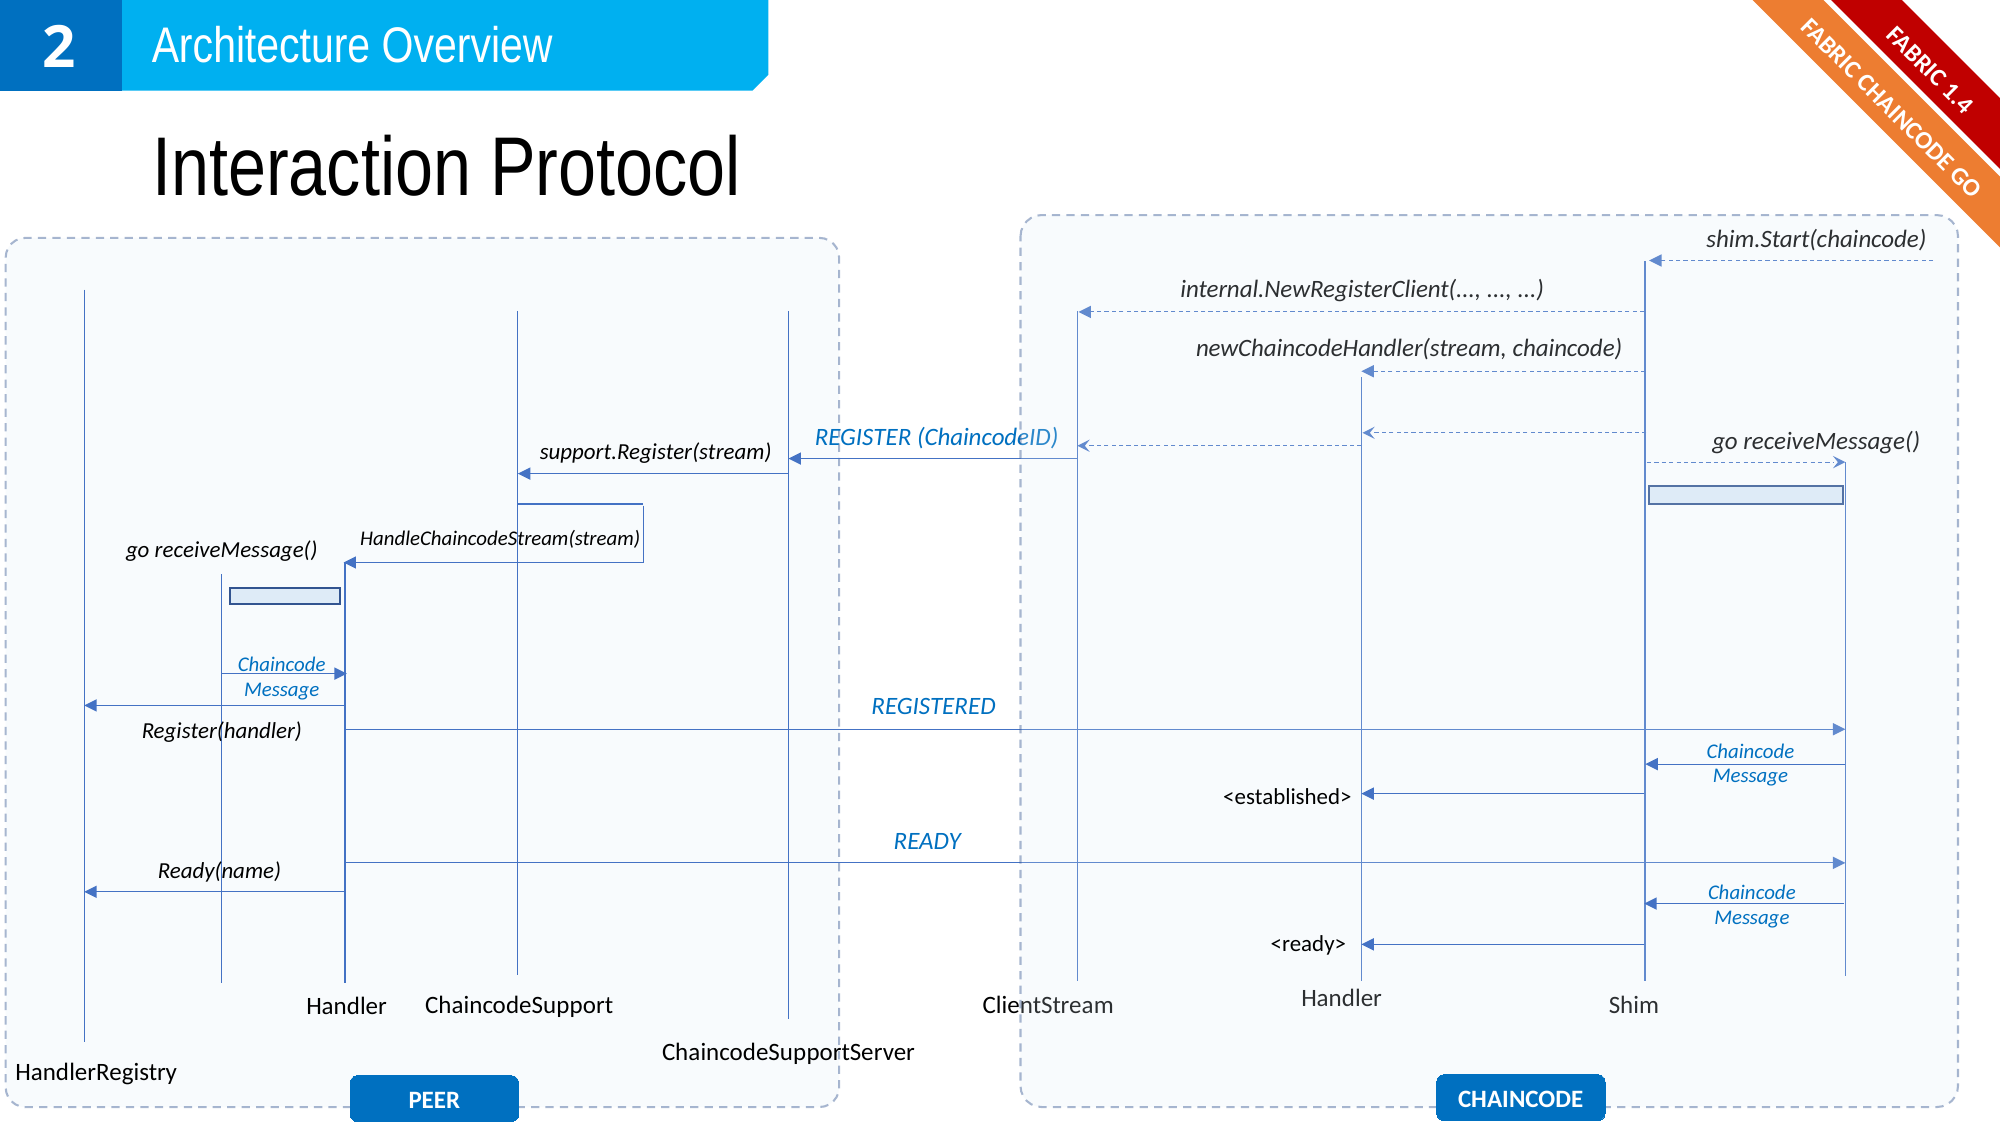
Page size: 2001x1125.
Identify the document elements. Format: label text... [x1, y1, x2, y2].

text_box Ready(name) [143, 848, 221, 891]
text_box Register(handler) [222, 709, 318, 751]
text_box FABRIC 1.4 [1831, 0, 2000, 169]
text_box ChaincodeMessage [222, 643, 344, 673]
text_box ChaincodeSupportServer [647, 1028, 931, 1074]
text_box ChaincodeSupport [410, 981, 629, 1026]
text_box PEER [350, 1075, 519, 1122]
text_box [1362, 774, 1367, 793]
text_box HandlerRegistry [0, 1048, 193, 1094]
text_box FABRIC CHAINCODE GO [1752, 0, 2000, 248]
text_box [4, 236, 841, 1109]
text_box go receiveMessage() [111, 527, 333, 570]
text_box ChaincodeMessage [222, 674, 344, 705]
text_box ChaincodeMessage [1690, 871, 1814, 903]
text_box <ready> [1255, 920, 1361, 963]
text_box [1019, 213, 1960, 1109]
text_box READY [878, 817, 976, 862]
text_box HandleChaincodeStream(stream) [345, 517, 517, 557]
text_box HandleChaincodeStream(stream) [518, 517, 643, 557]
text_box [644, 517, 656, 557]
text_box Handler [291, 981, 403, 1027]
text_box REGISTER (ChaincodeID) [799, 413, 1020, 458]
text_box support.Register(stream) [525, 429, 787, 472]
text_box ChaincodeMessage [1688, 730, 1812, 764]
text_box Register(handler) [127, 707, 221, 751]
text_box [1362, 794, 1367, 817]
text_box [229, 587, 341, 605]
text_box ChaincodeMessage [1688, 765, 1812, 795]
text_box ChaincodeMessage [1690, 904, 1814, 936]
text_box REGISTERED [856, 682, 1013, 728]
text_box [0, 0, 768, 91]
text_box <established> [1208, 774, 1361, 817]
text_box Ready(name) [222, 848, 297, 891]
text_box CHAINCODE [1436, 1074, 1606, 1121]
title Interaction Protocol [137, 59, 1863, 278]
text_box ClientStream [967, 981, 1020, 1027]
